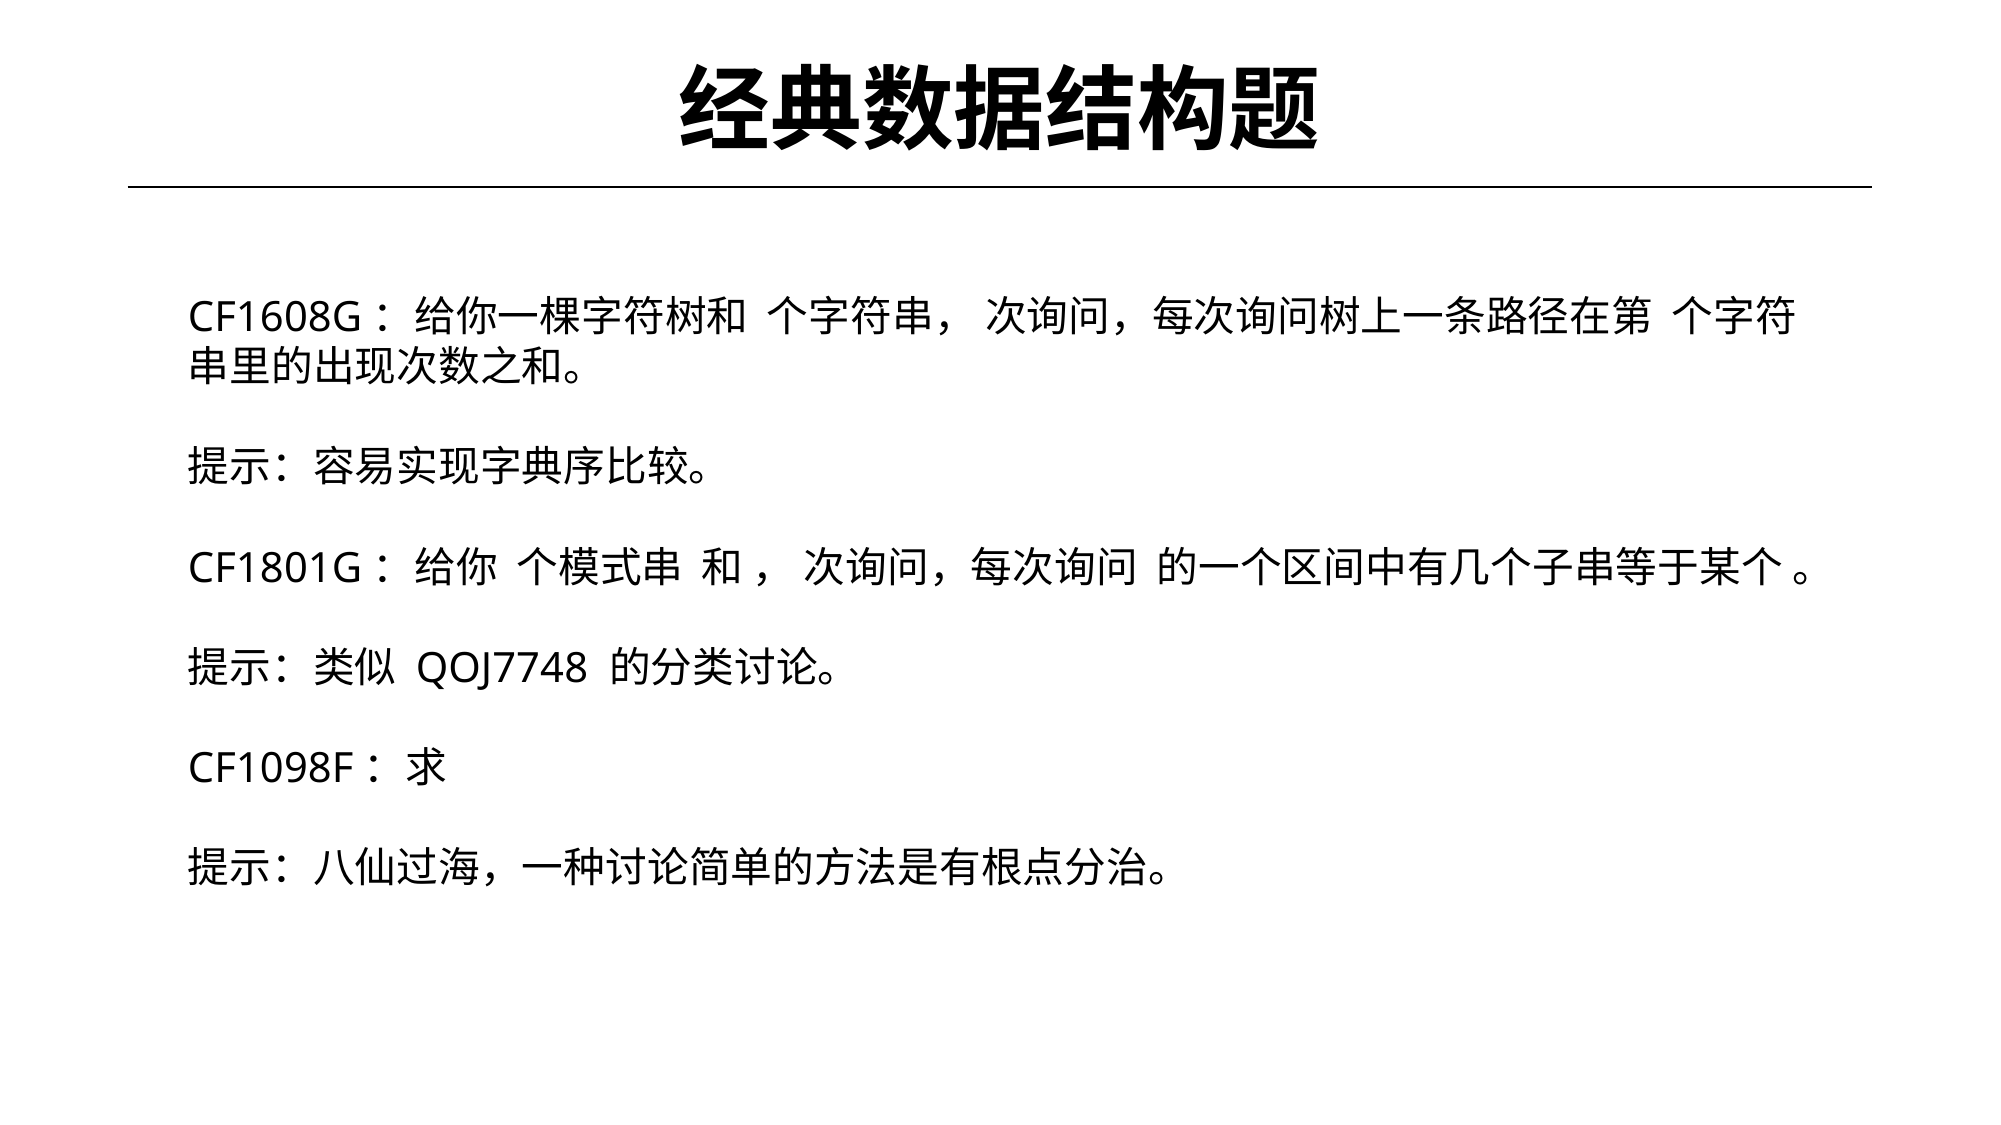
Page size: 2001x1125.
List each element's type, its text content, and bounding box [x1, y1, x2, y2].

title 经典数据结构题 [249, 18, 1750, 171]
